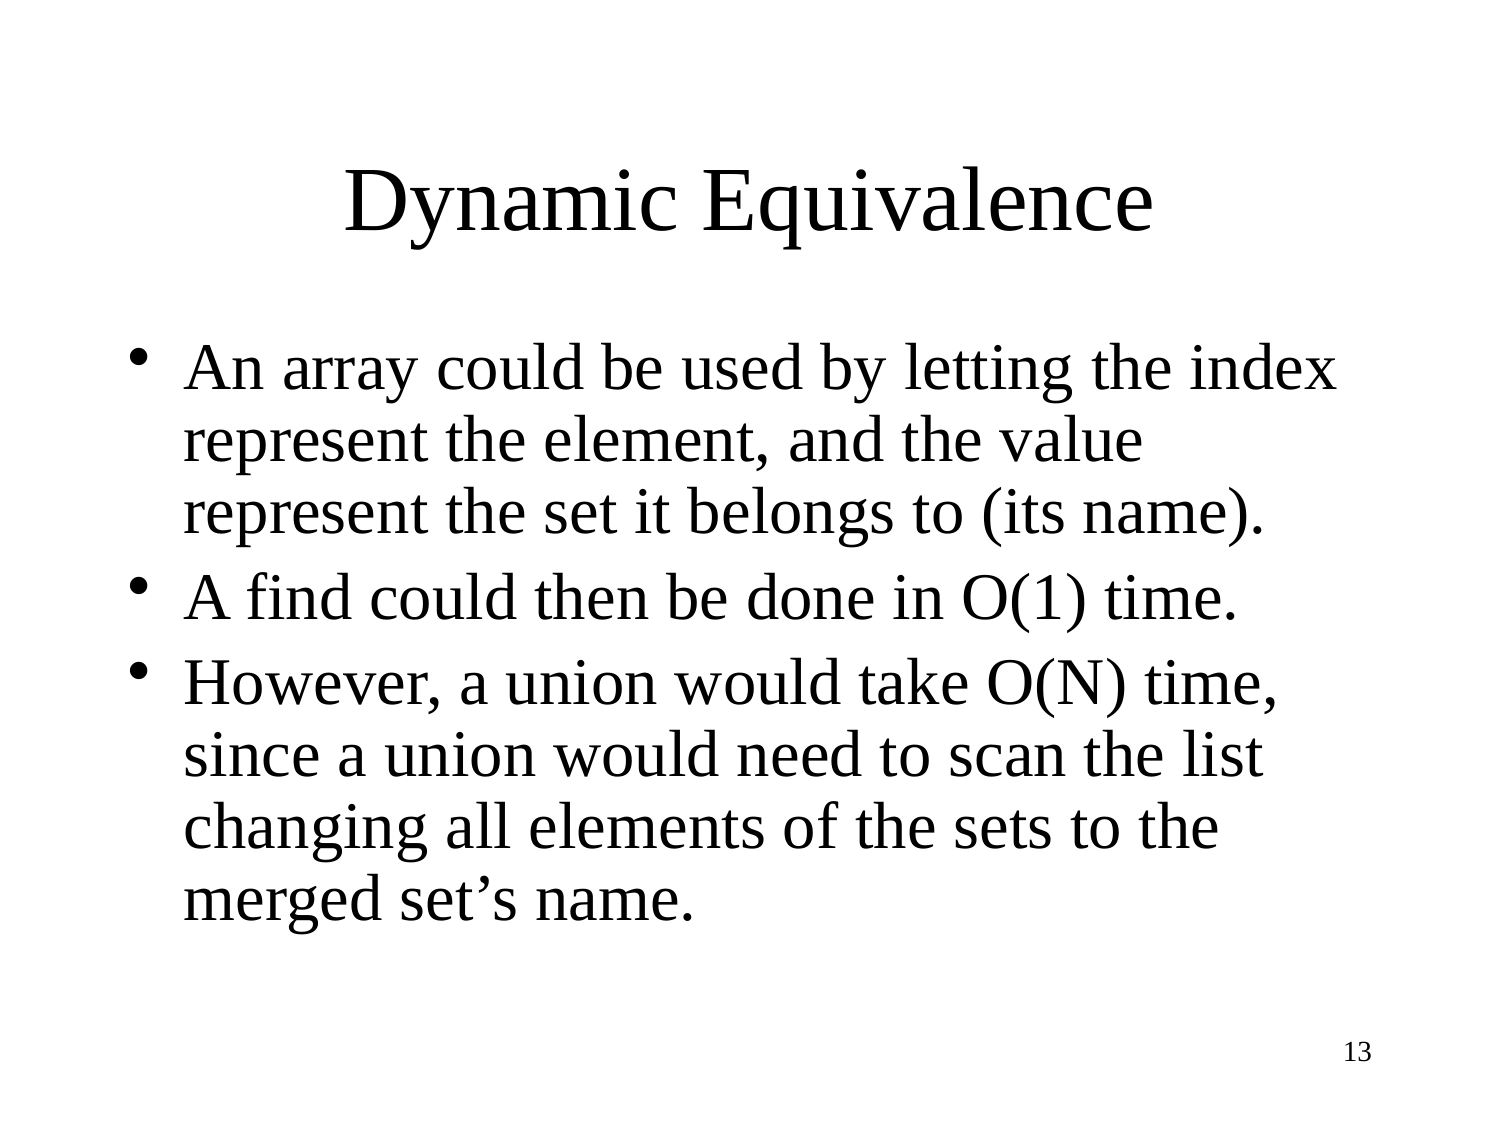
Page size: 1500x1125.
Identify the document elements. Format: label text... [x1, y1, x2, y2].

slide_number 13 [1074, 1024, 1388, 1101]
title Dynamic Equivalence [112, 99, 1388, 288]
list An array could be used by letting the index represent the element, and the value represent the set it belongs to (its name). A find could then be done in O(1) time. However, a union would take O(N) time, since a union would need to scan the list changing all elements of the sets to the merged set’s name. [112, 324, 1388, 1000]
